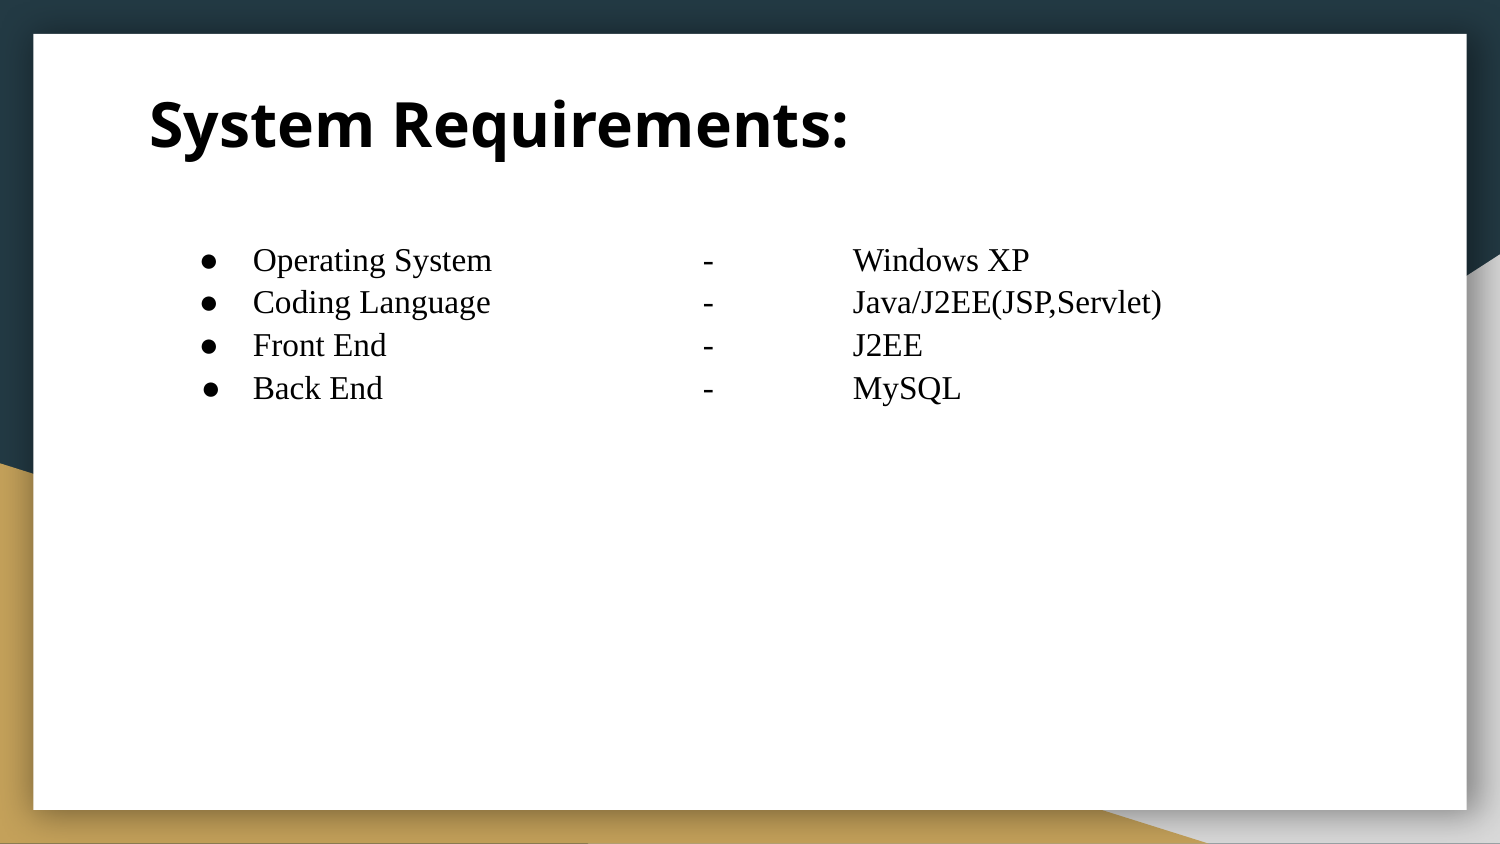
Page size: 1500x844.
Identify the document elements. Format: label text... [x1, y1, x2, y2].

list Operating System - Windows XP Coding Language - Java/J2EE(JSP,Servlet) Front End - J2EE Back End - MySQL [125, 221, 1357, 775]
title System Requirements: [134, 66, 1366, 223]
